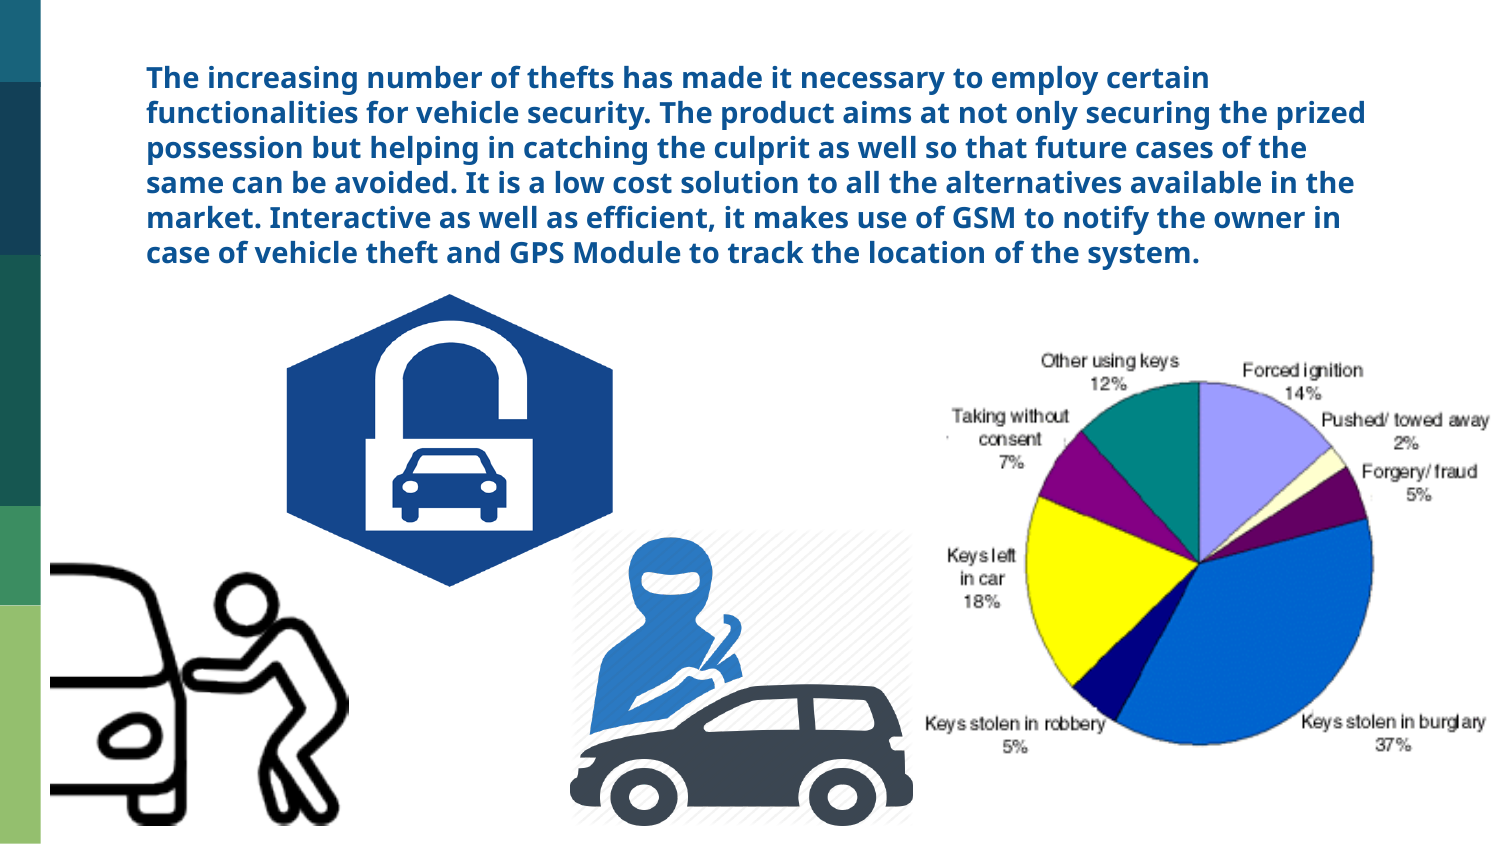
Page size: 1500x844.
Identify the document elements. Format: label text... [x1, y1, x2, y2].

picture [922, 341, 1492, 766]
picture [50, 291, 914, 827]
text_box The increasing number of thefts has made it necessary to employ certain functionalities for vehicle security. The product aims at not only securing the prized possession but helping in catching the culprit as well so that future cases of the same can be avoided. It is a low cost solution to all the alternatives available in the market. Interactive as well as efficient, it makes use of GSM to notify the owner in case of vehicle theft and GPS Module to track the location of the system. [131, 9, 1405, 317]
